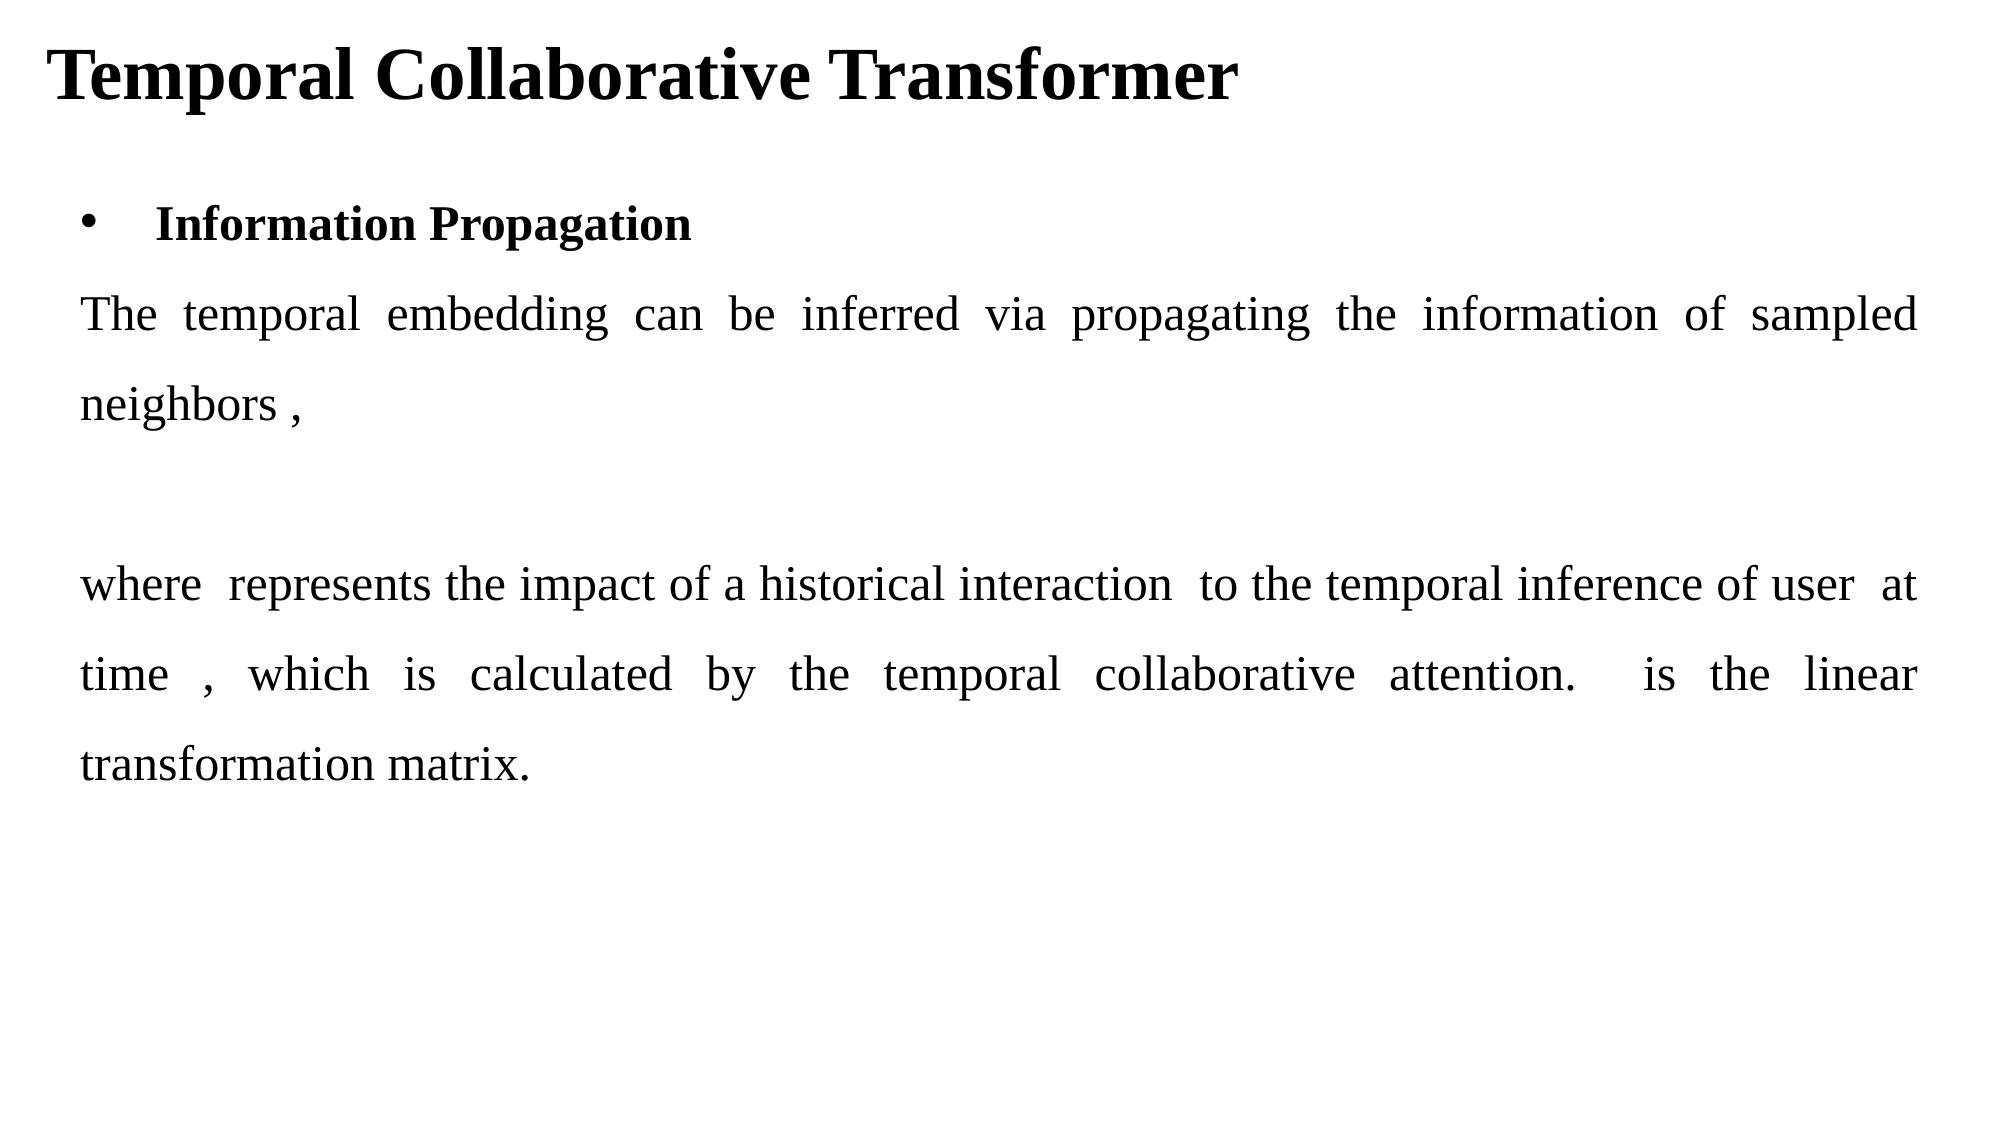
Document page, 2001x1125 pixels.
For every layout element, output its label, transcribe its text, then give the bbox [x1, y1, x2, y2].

text_box Temporal Collaborative Transformer [31, 16, 1273, 122]
